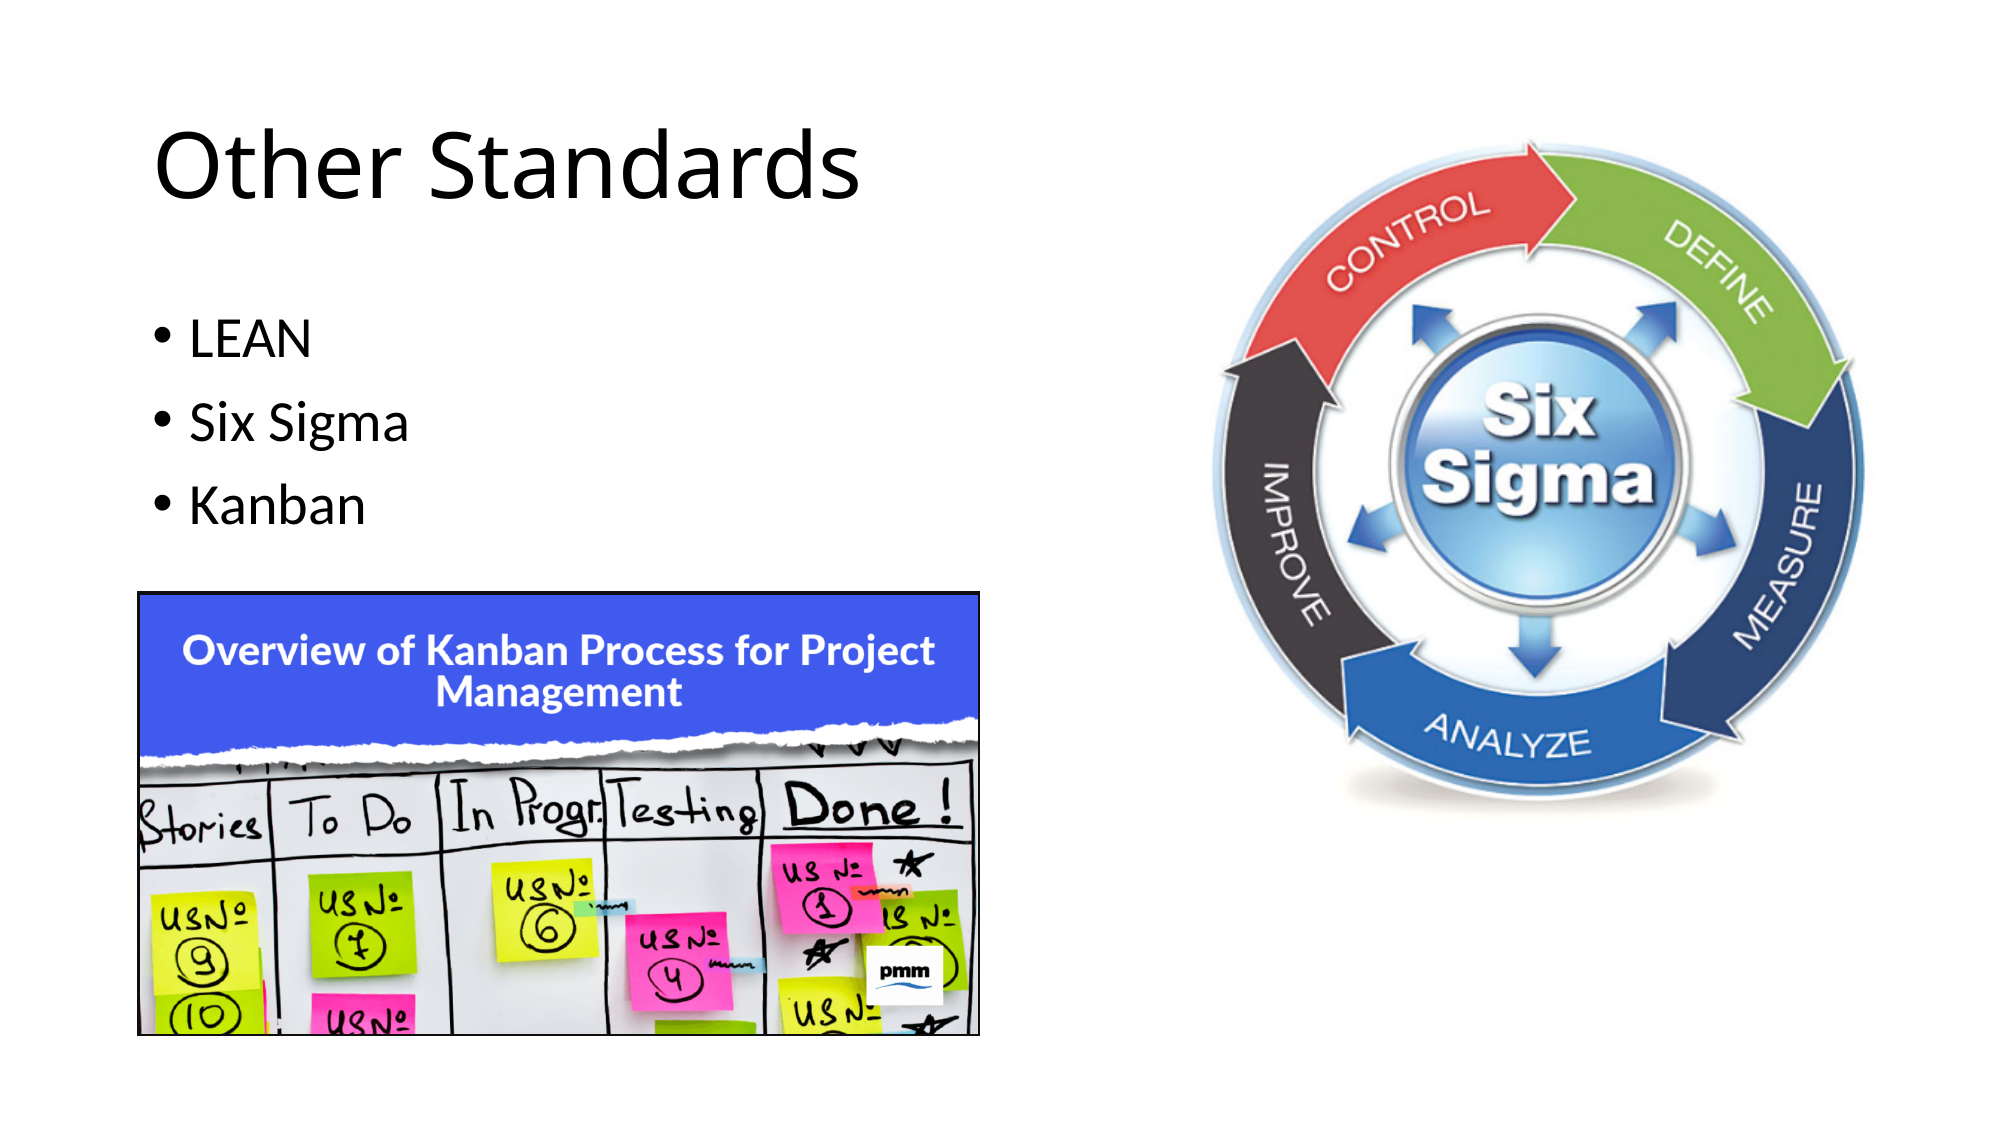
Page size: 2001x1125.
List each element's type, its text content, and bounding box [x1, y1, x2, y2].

list LEAN Six Sigma Kanban [137, 299, 1863, 1014]
picture [1119, 117, 1923, 835]
picture [137, 591, 980, 1036]
title Other Standards [137, 59, 1863, 278]
